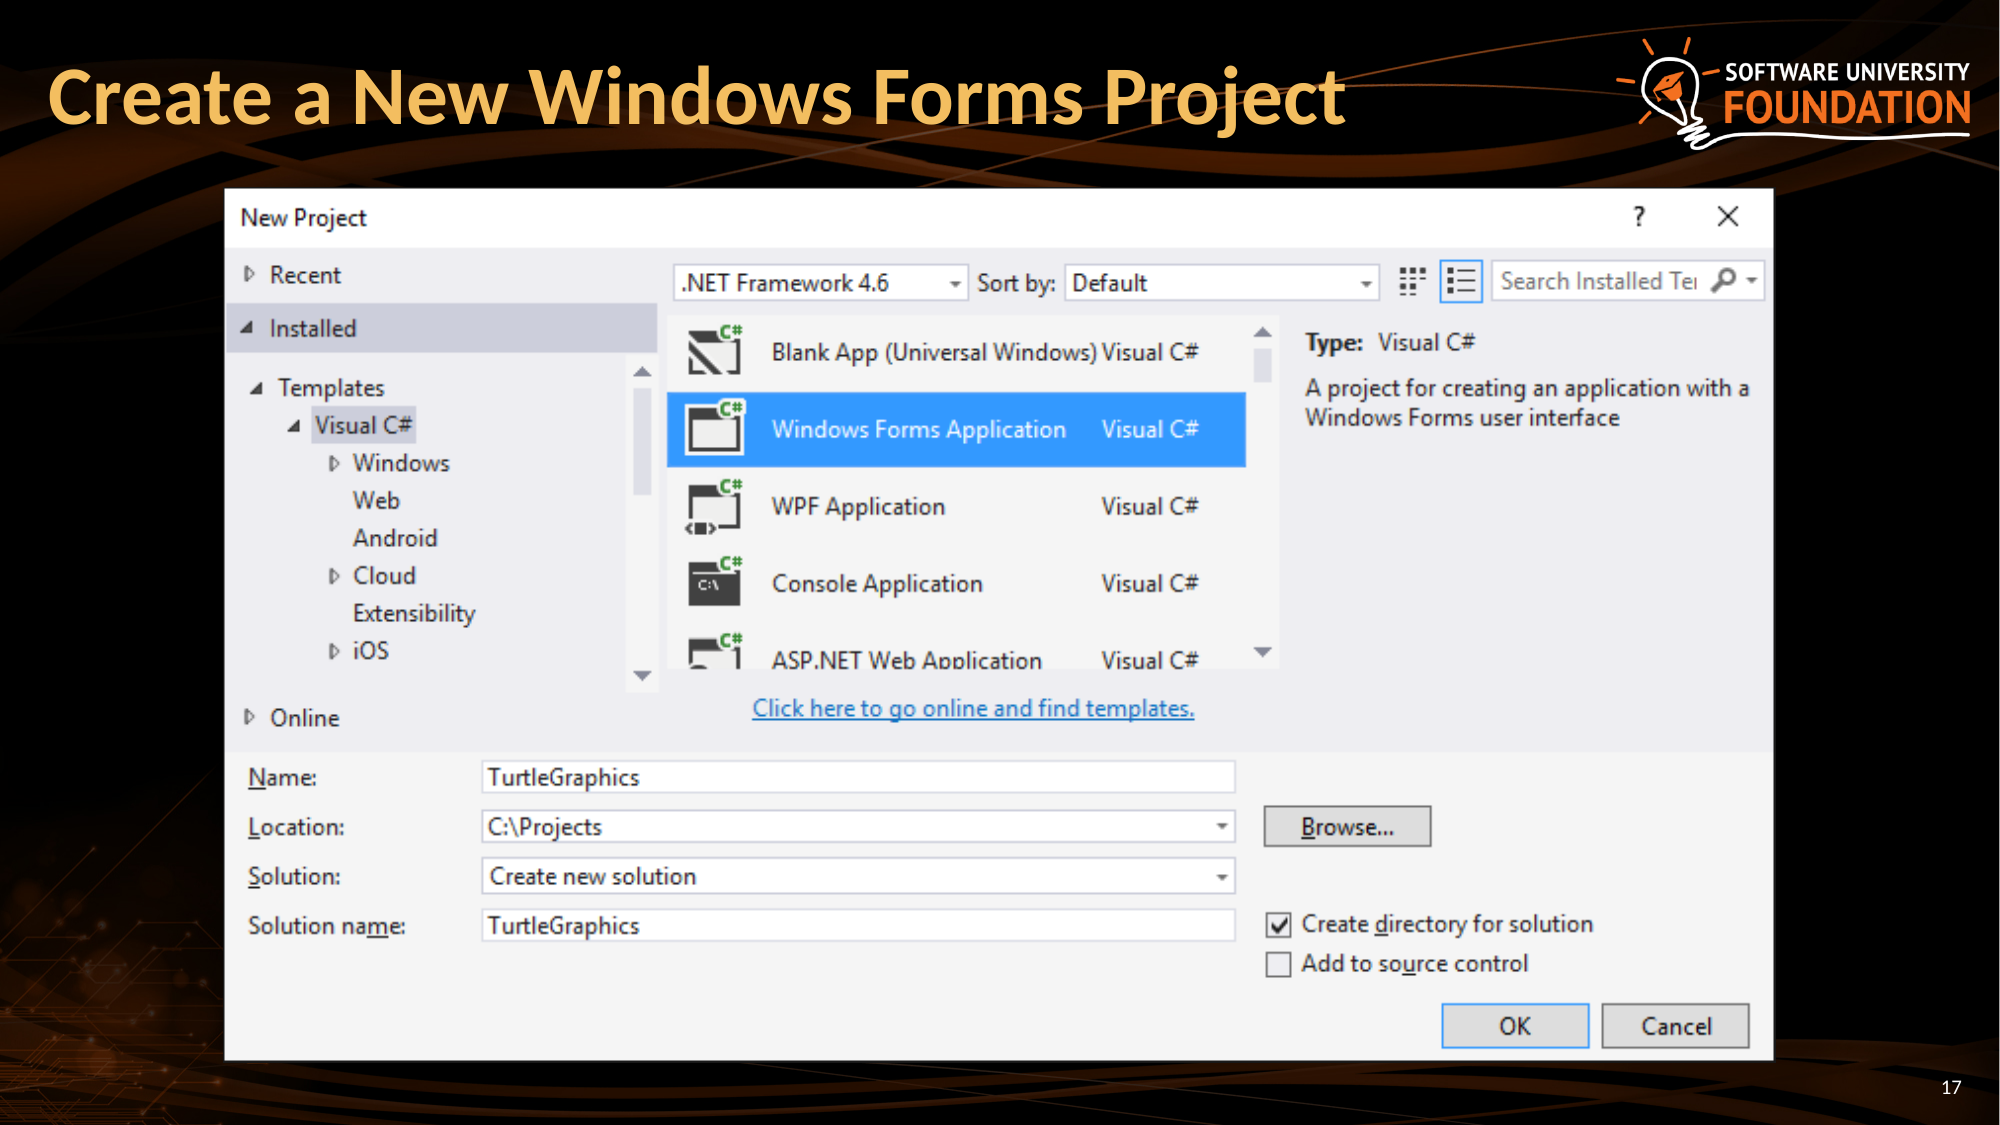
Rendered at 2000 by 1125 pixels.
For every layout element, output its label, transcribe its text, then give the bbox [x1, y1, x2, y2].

slide_number 17 [1897, 1070, 1968, 1103]
picture [0, 0, 2000, 1125]
title Create a New Windows Forms Project [30, 6, 1602, 189]
